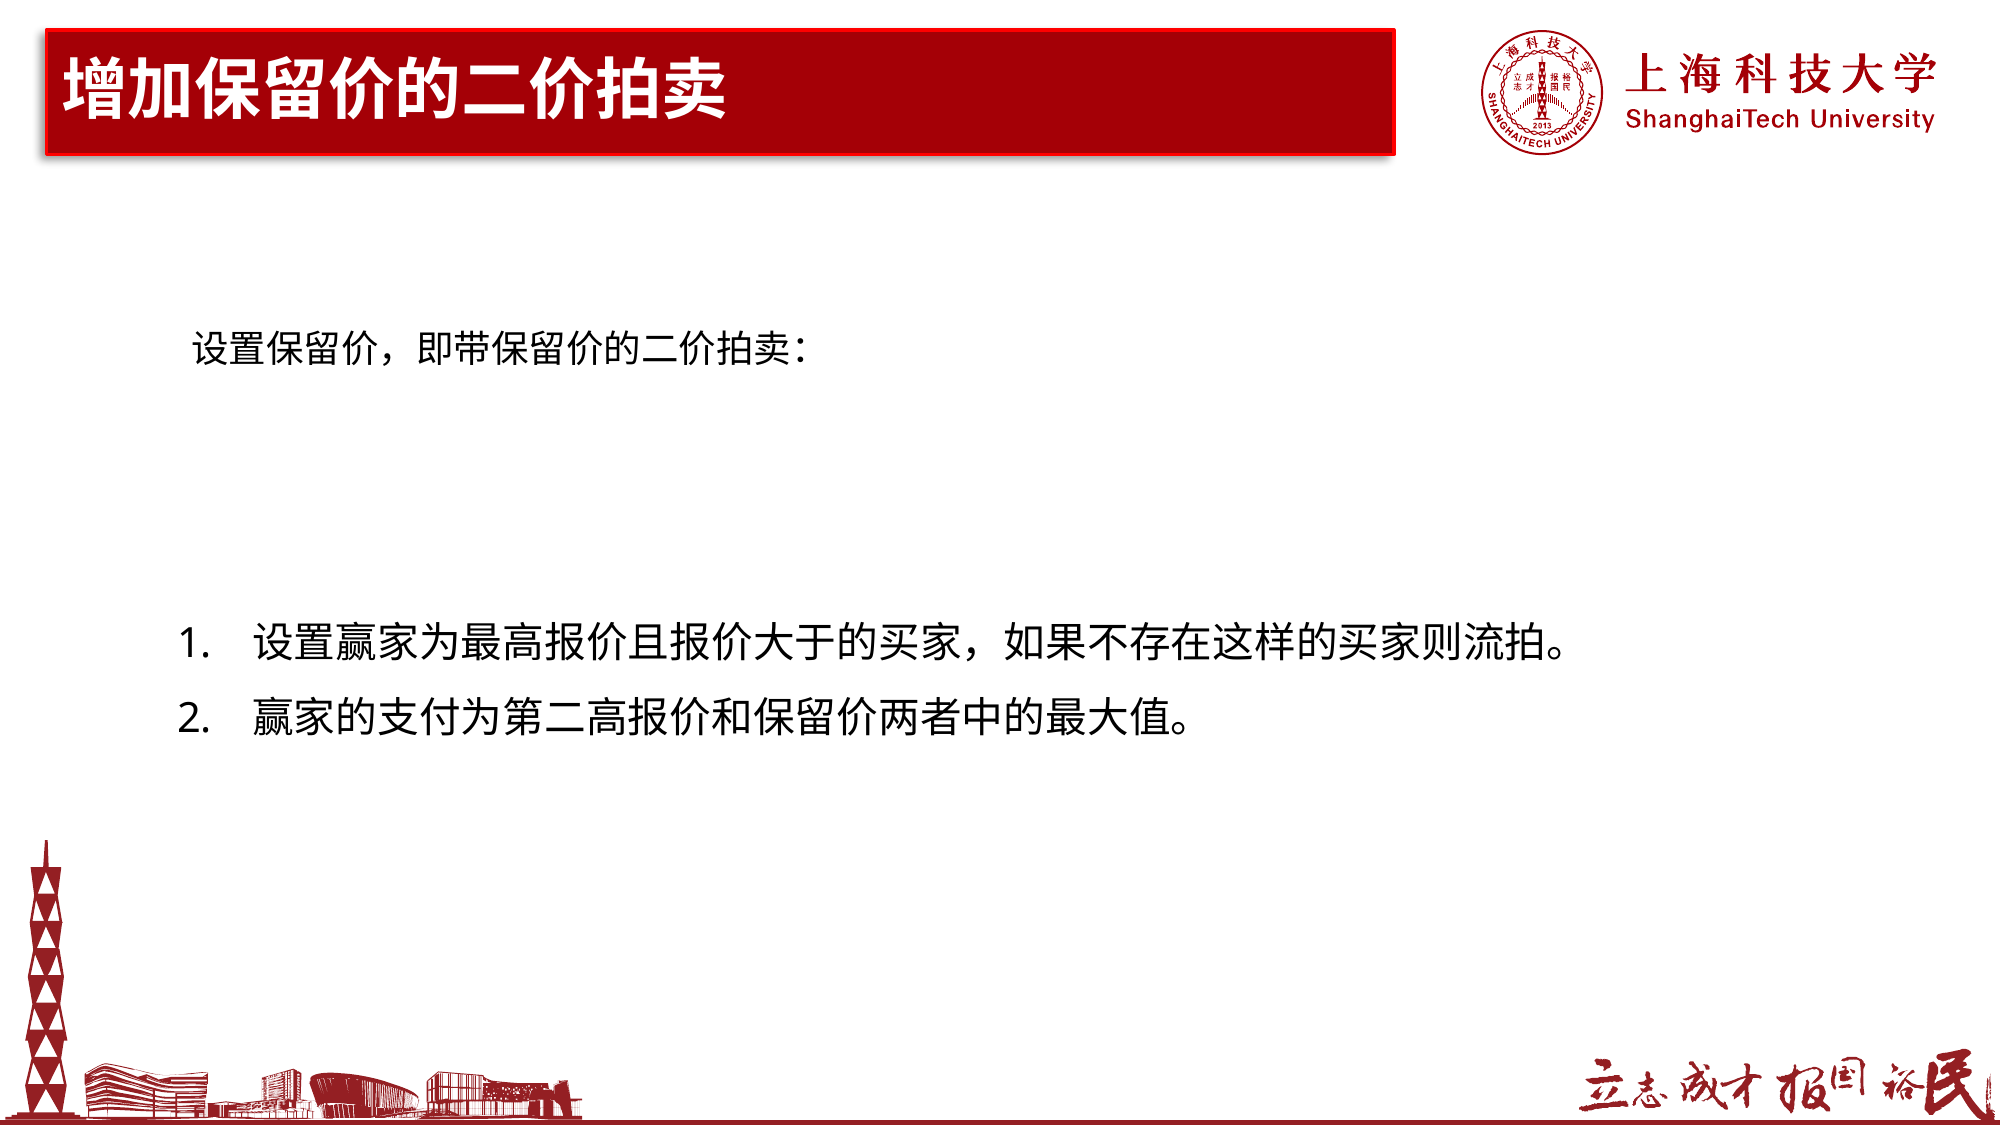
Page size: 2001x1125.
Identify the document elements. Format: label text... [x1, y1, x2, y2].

title 增加保留价的二价拍卖 [45, 28, 1396, 156]
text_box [157, 460, 1651, 778]
